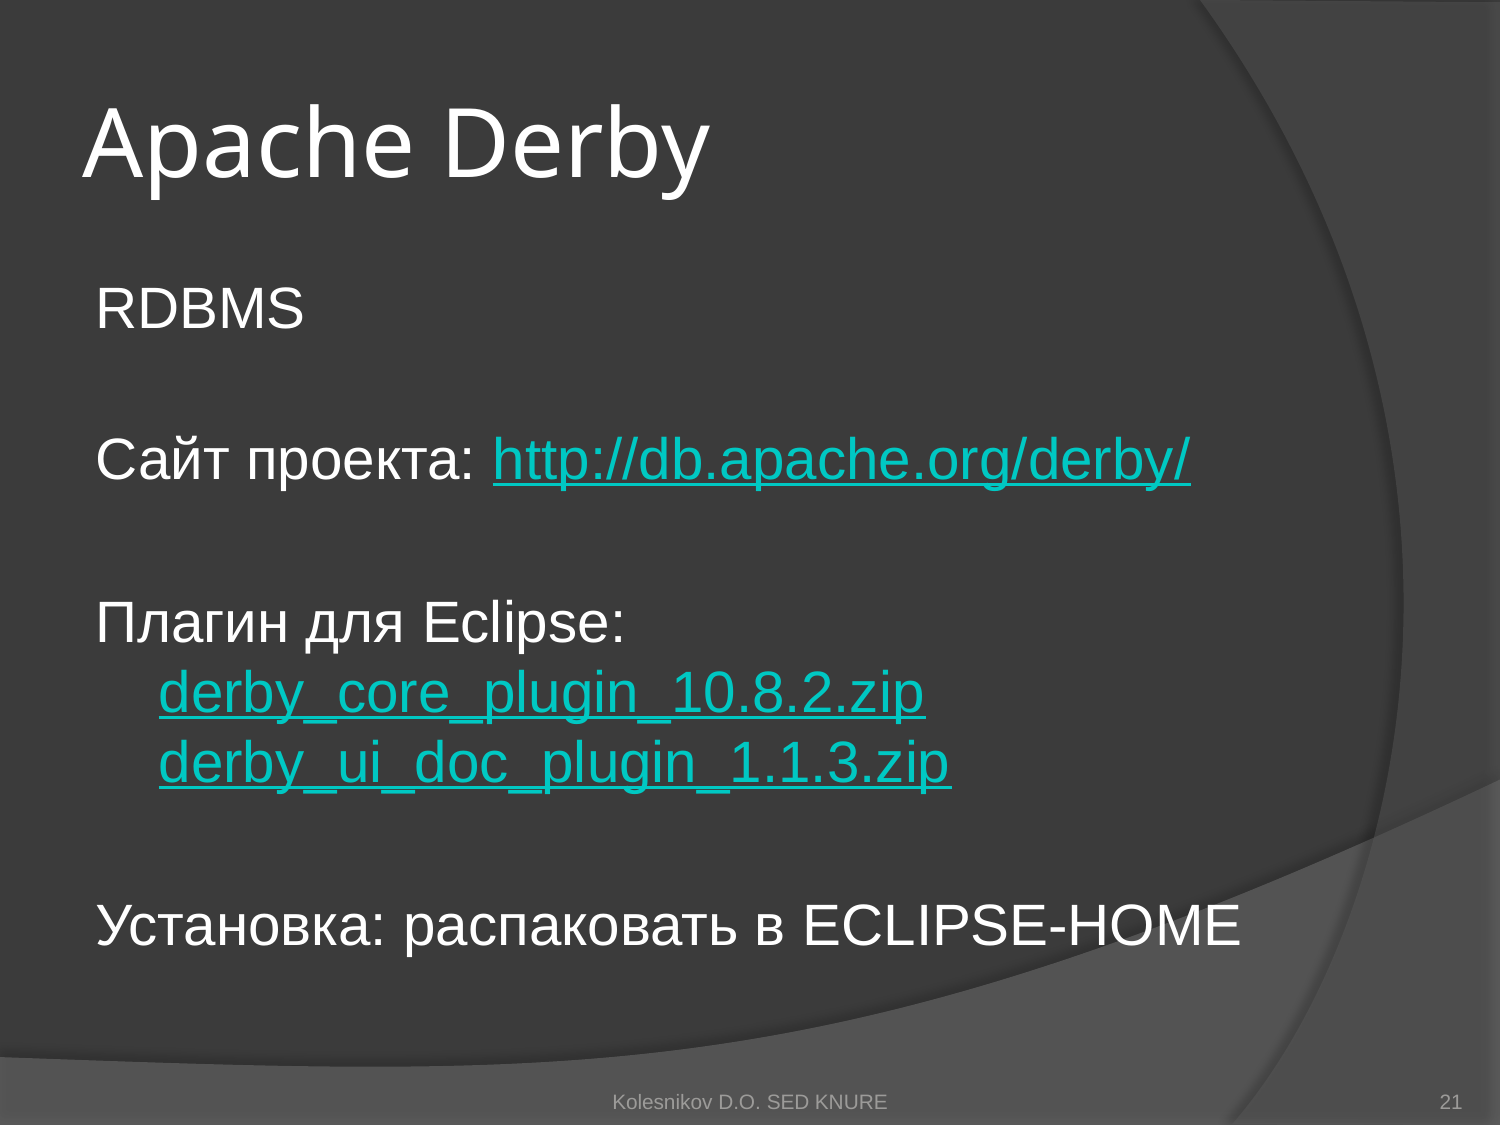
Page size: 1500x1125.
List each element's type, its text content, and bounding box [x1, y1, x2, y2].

slide_number 21 [1337, 1053, 1463, 1114]
footer Kolesnikov D.O. SED KNURE [512, 1053, 988, 1114]
list RDBMS Сайт проекта: http://db.apache.org/derby/ Плагин для Eclipse: derby_core_plugin_10.8.2.zip derby_ui_doc_plugin_1.1.3.zip Установка: распаковать в ECLIPSE-HOME [75, 262, 1300, 1005]
title Apache Derby [75, 45, 1300, 233]
